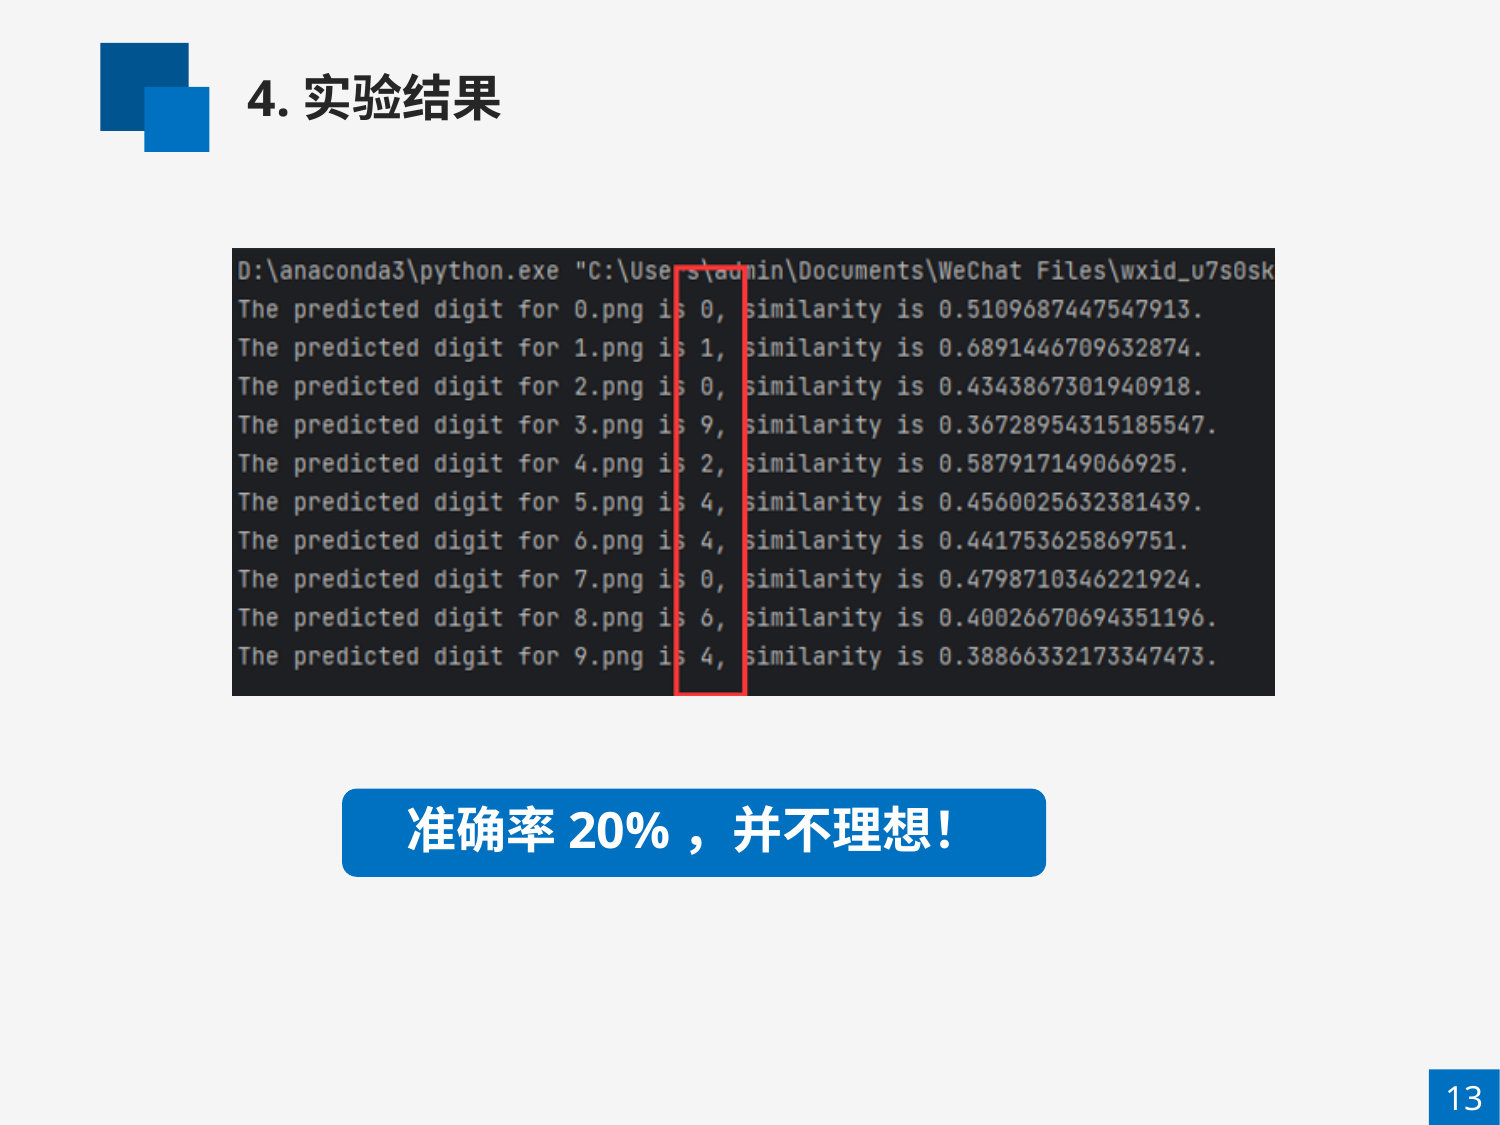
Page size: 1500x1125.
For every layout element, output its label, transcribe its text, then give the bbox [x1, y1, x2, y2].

text_box 准确率20%，并不理想！ [341, 787, 1048, 878]
text_box 4.实验结果 [232, 59, 1400, 135]
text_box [1411, 1069, 1500, 1125]
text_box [100, 42, 210, 152]
picture [232, 248, 1275, 696]
